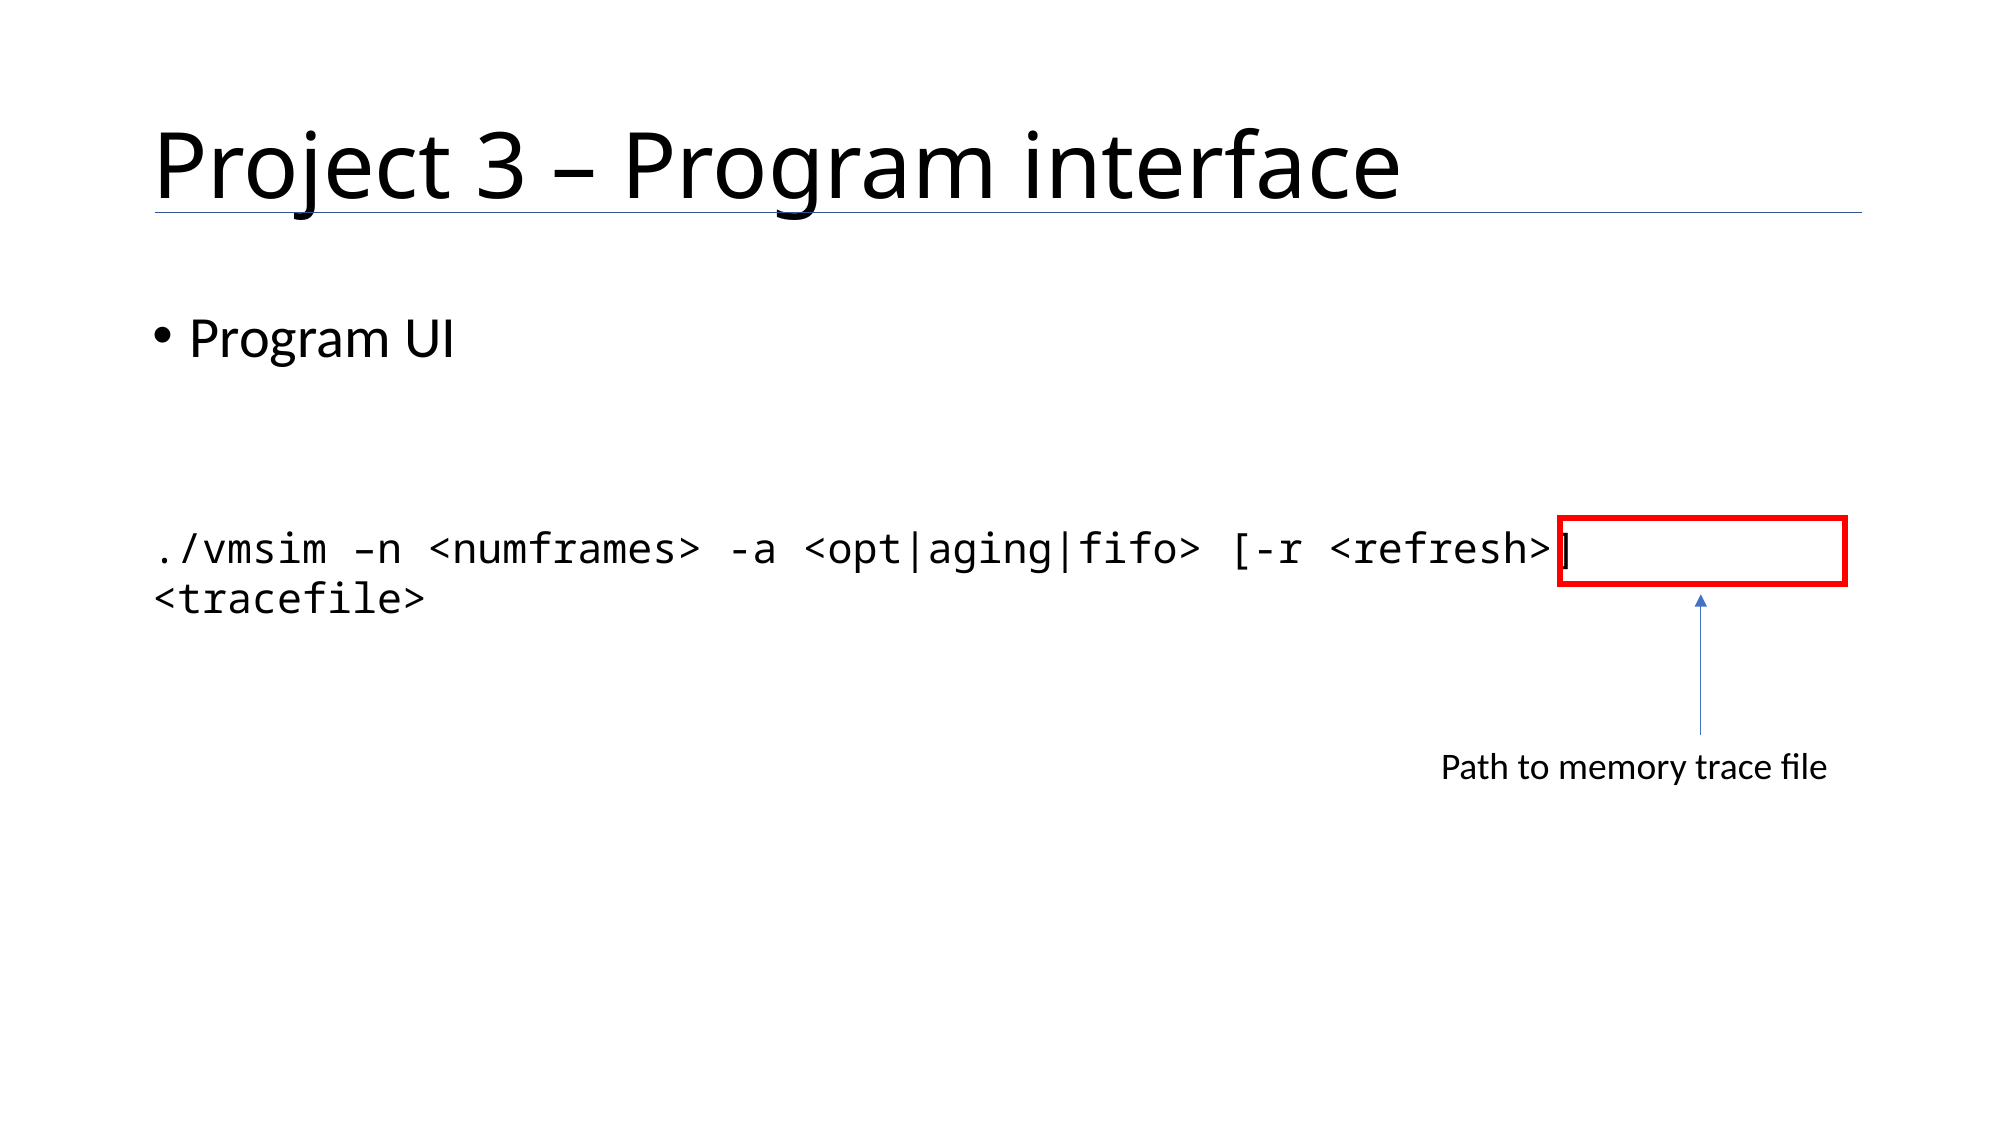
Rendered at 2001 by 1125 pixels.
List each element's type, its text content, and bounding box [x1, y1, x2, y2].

text_box Path to memory trace file [1426, 734, 1976, 795]
text_box ./vmsim –n <numframes> -a <opt|aging|fifo> [-r <refresh>] <tracefile> [137, 514, 1845, 630]
title Project 3 – Program interface [137, 59, 1863, 278]
text_box [1559, 517, 1846, 585]
list Program UI [137, 299, 1863, 619]
